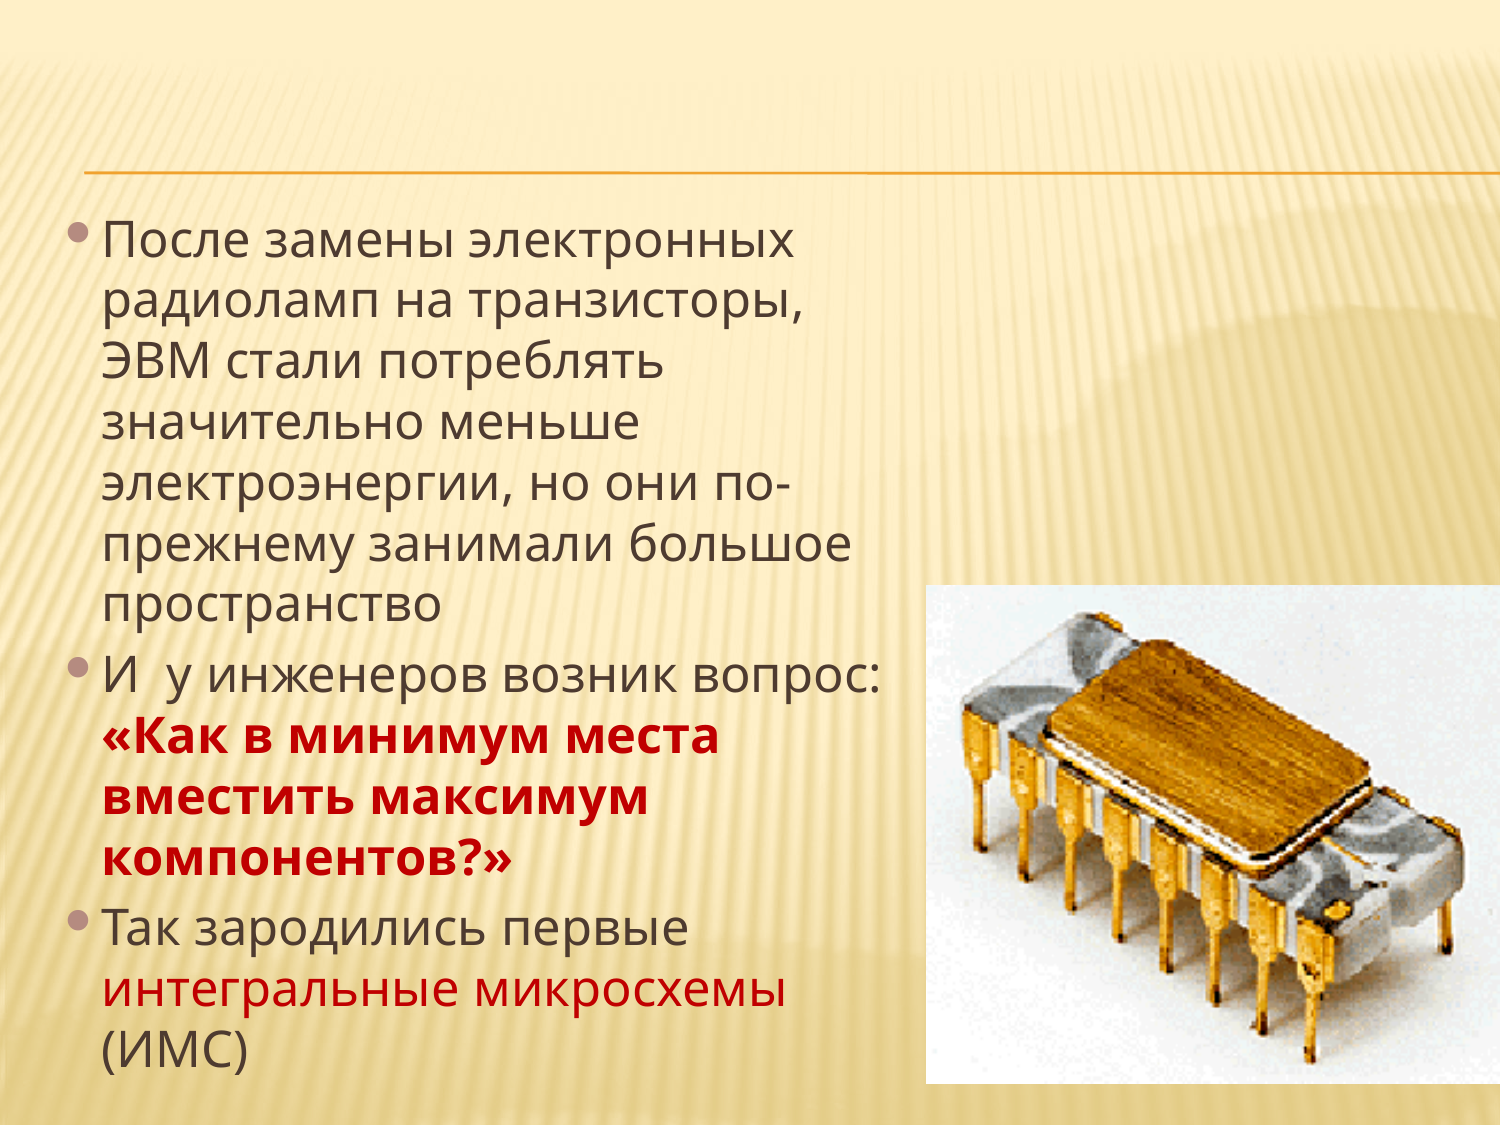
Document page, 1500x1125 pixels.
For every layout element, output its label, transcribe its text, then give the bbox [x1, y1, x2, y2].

list После замены электронных радиоламп на транзисторы, ЭВМ стали потреблять значительно меньше электроэнергии, но они по-прежнему занимали большое пространство И у инженеров возник вопрос: «Как в минимум места вместить максимум компонентов?» Так зародились первые интегральные микросхемы (ИМС) [50, 199, 938, 1090]
picture [926, 585, 1500, 1084]
